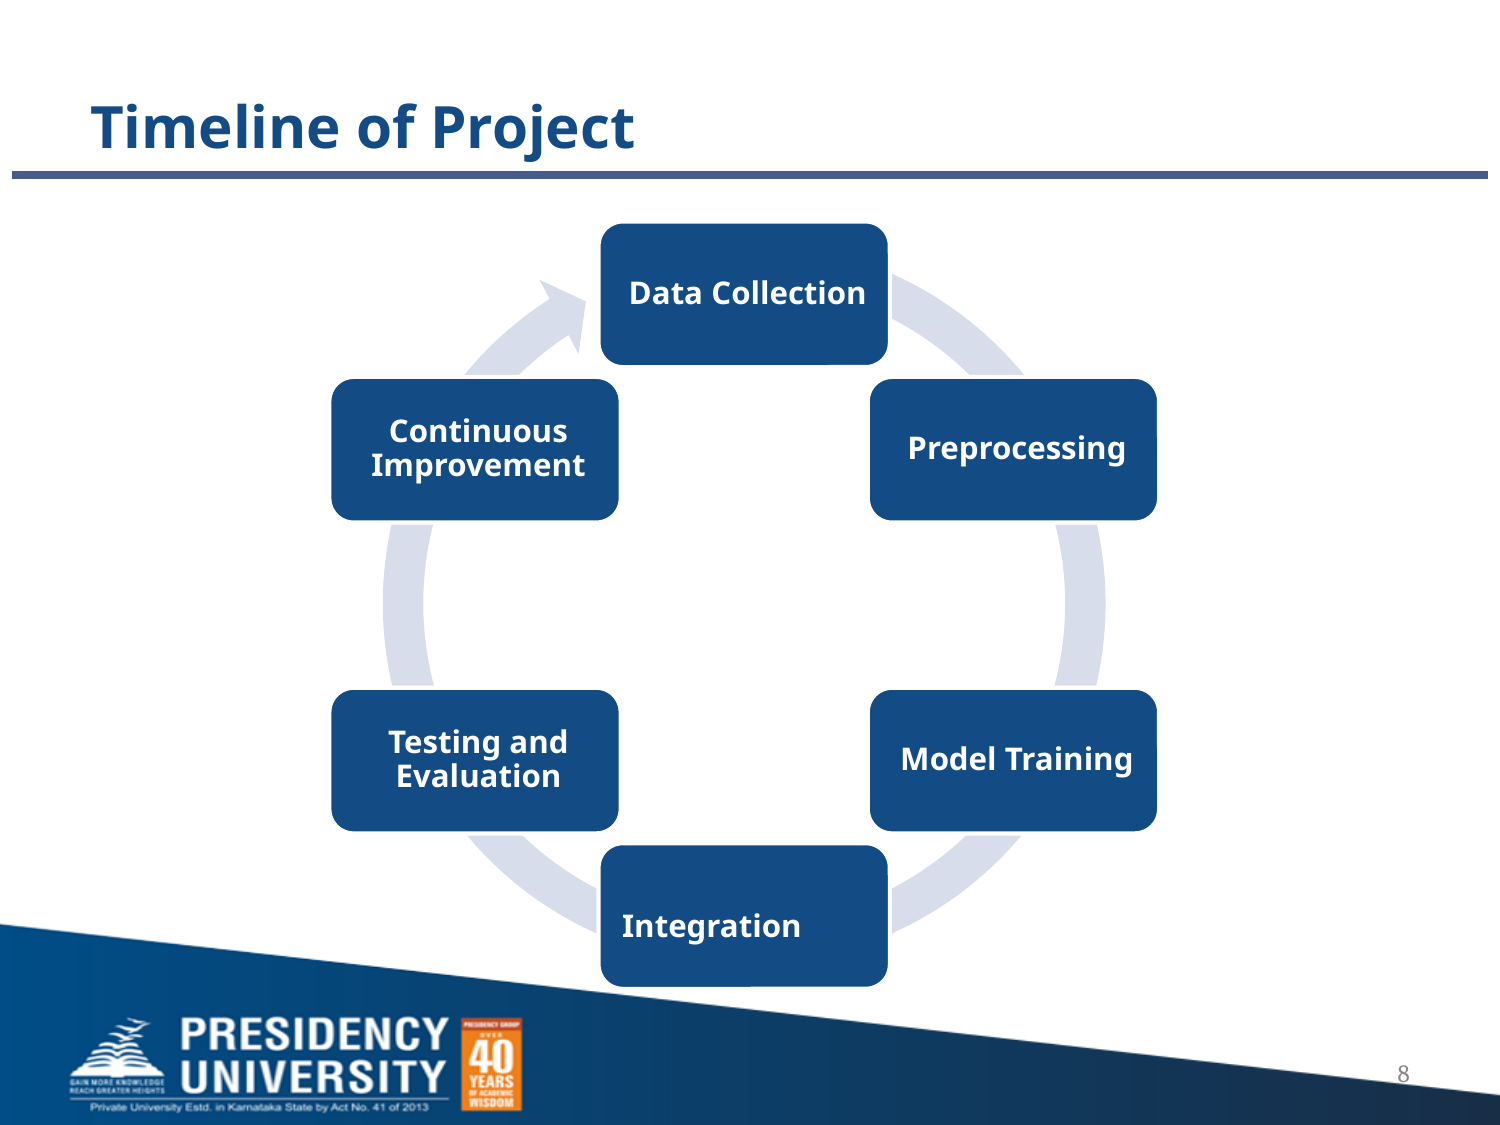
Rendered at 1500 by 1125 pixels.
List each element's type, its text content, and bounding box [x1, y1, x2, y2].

slide_number 8 [1074, 1042, 1425, 1103]
picture [0, 921, 1500, 1125]
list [68, 221, 1420, 990]
title Timeline of Project [75, 50, 1425, 168]
